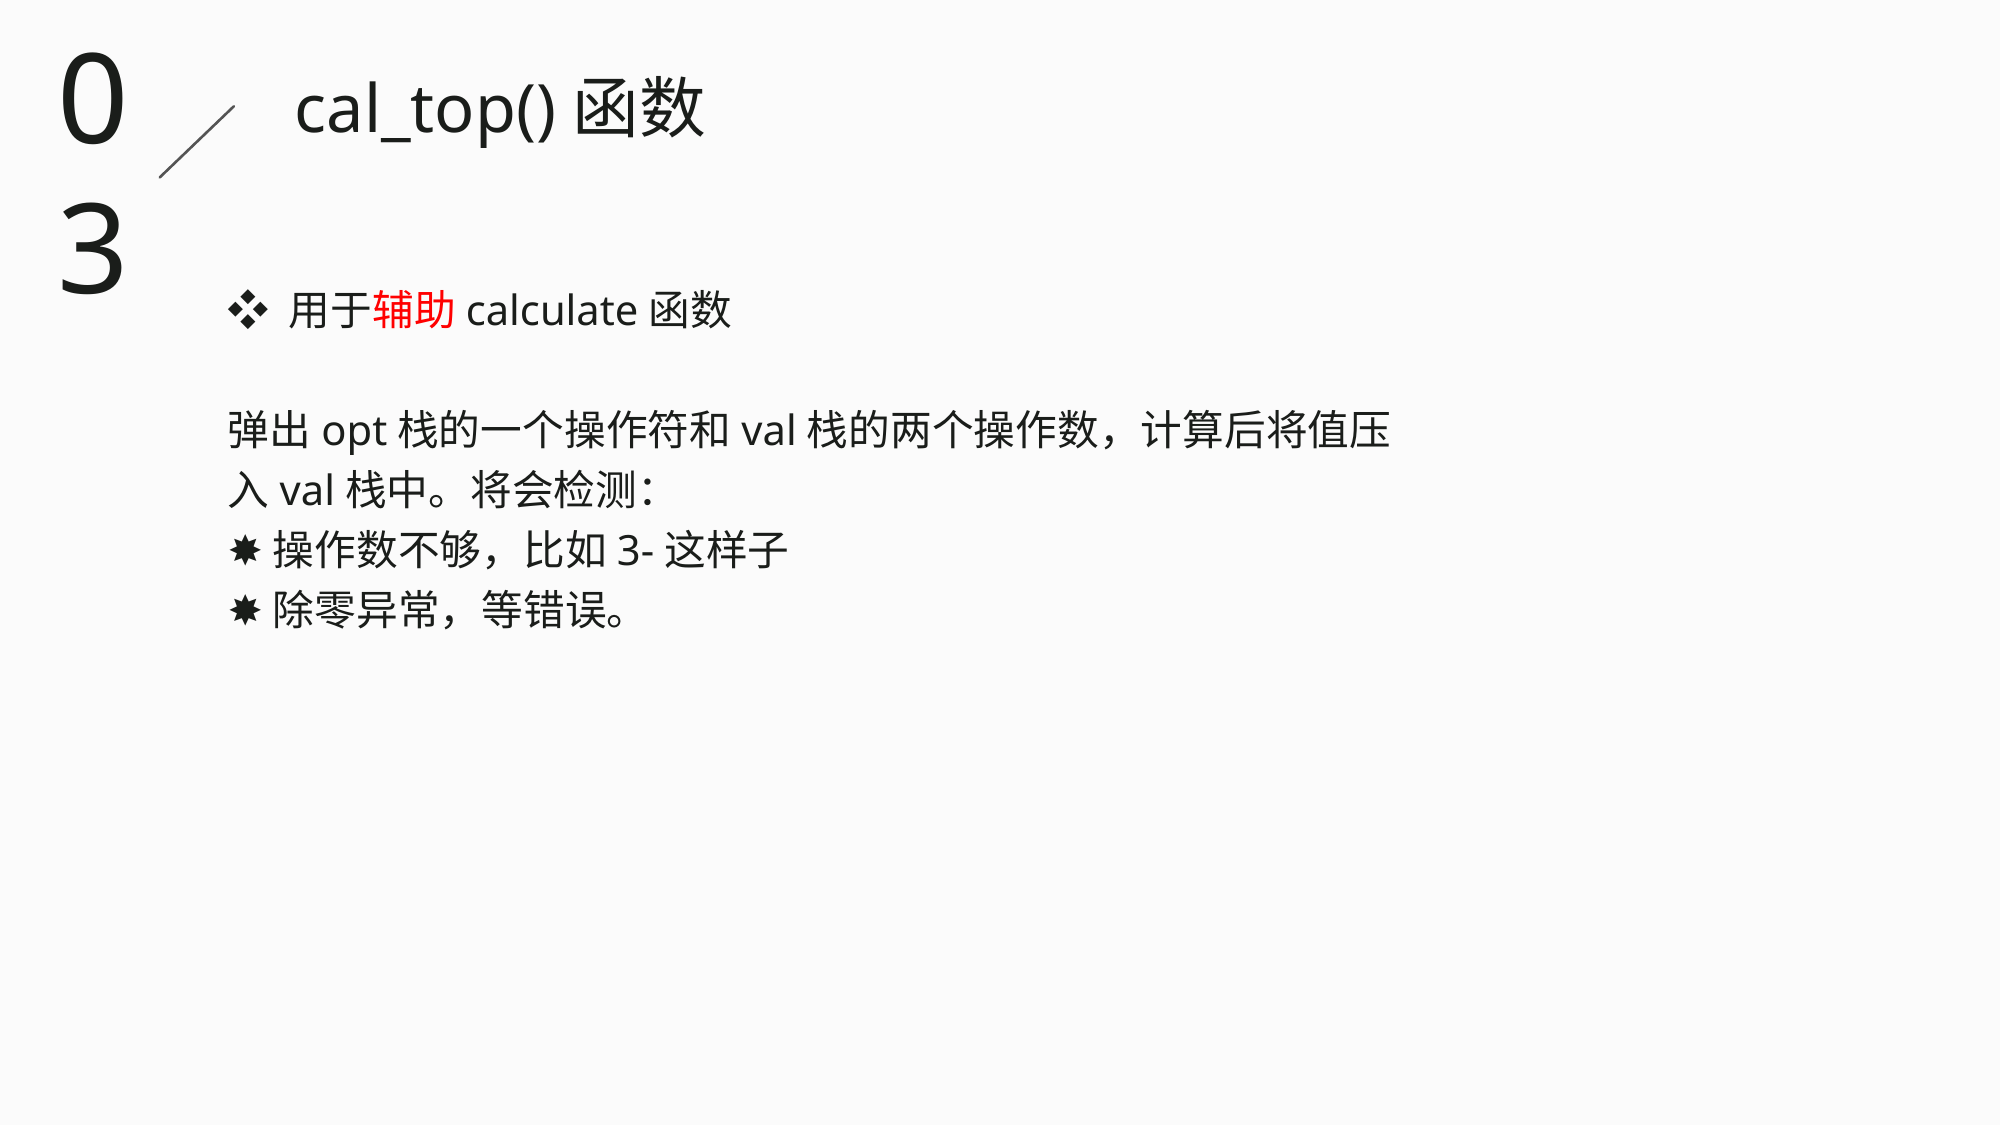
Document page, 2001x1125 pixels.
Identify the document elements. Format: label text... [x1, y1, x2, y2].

text_box 03 [42, 10, 214, 326]
text_box cal_top()函数 [279, 58, 1302, 153]
text_box ❖ 用于辅助calculate函数 弹出opt栈的一个操作符和val栈的两个操作数，计算后将值压入val栈中。将会检测： ✸操作数不够，比如3-这样子 ✸除零异常，等错误。 [213, 266, 1443, 702]
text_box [159, 106, 234, 178]
